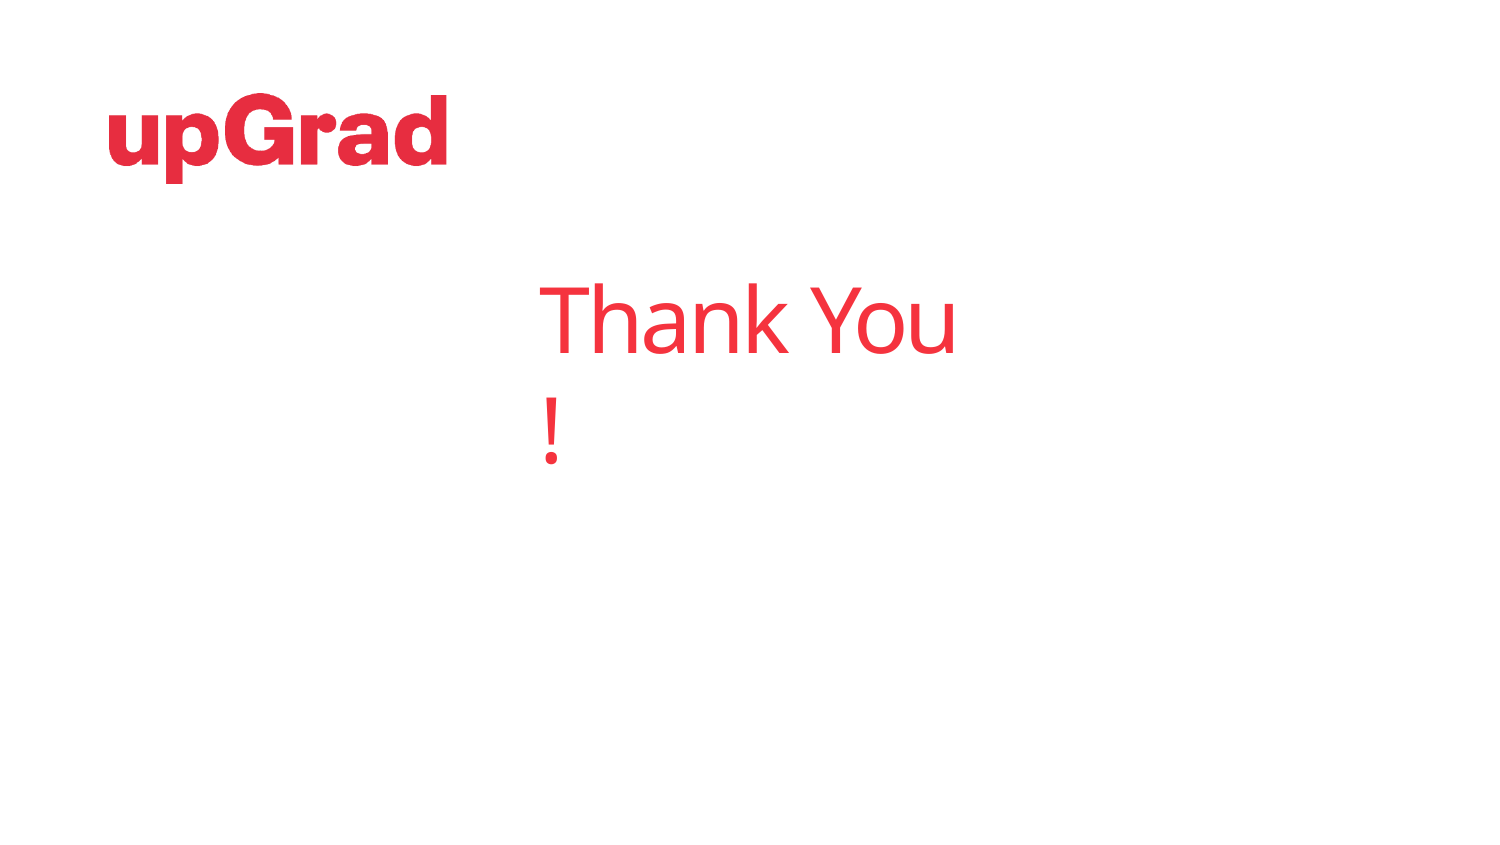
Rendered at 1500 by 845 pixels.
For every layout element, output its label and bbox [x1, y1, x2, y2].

text_box [0, 0, 1500, 764]
